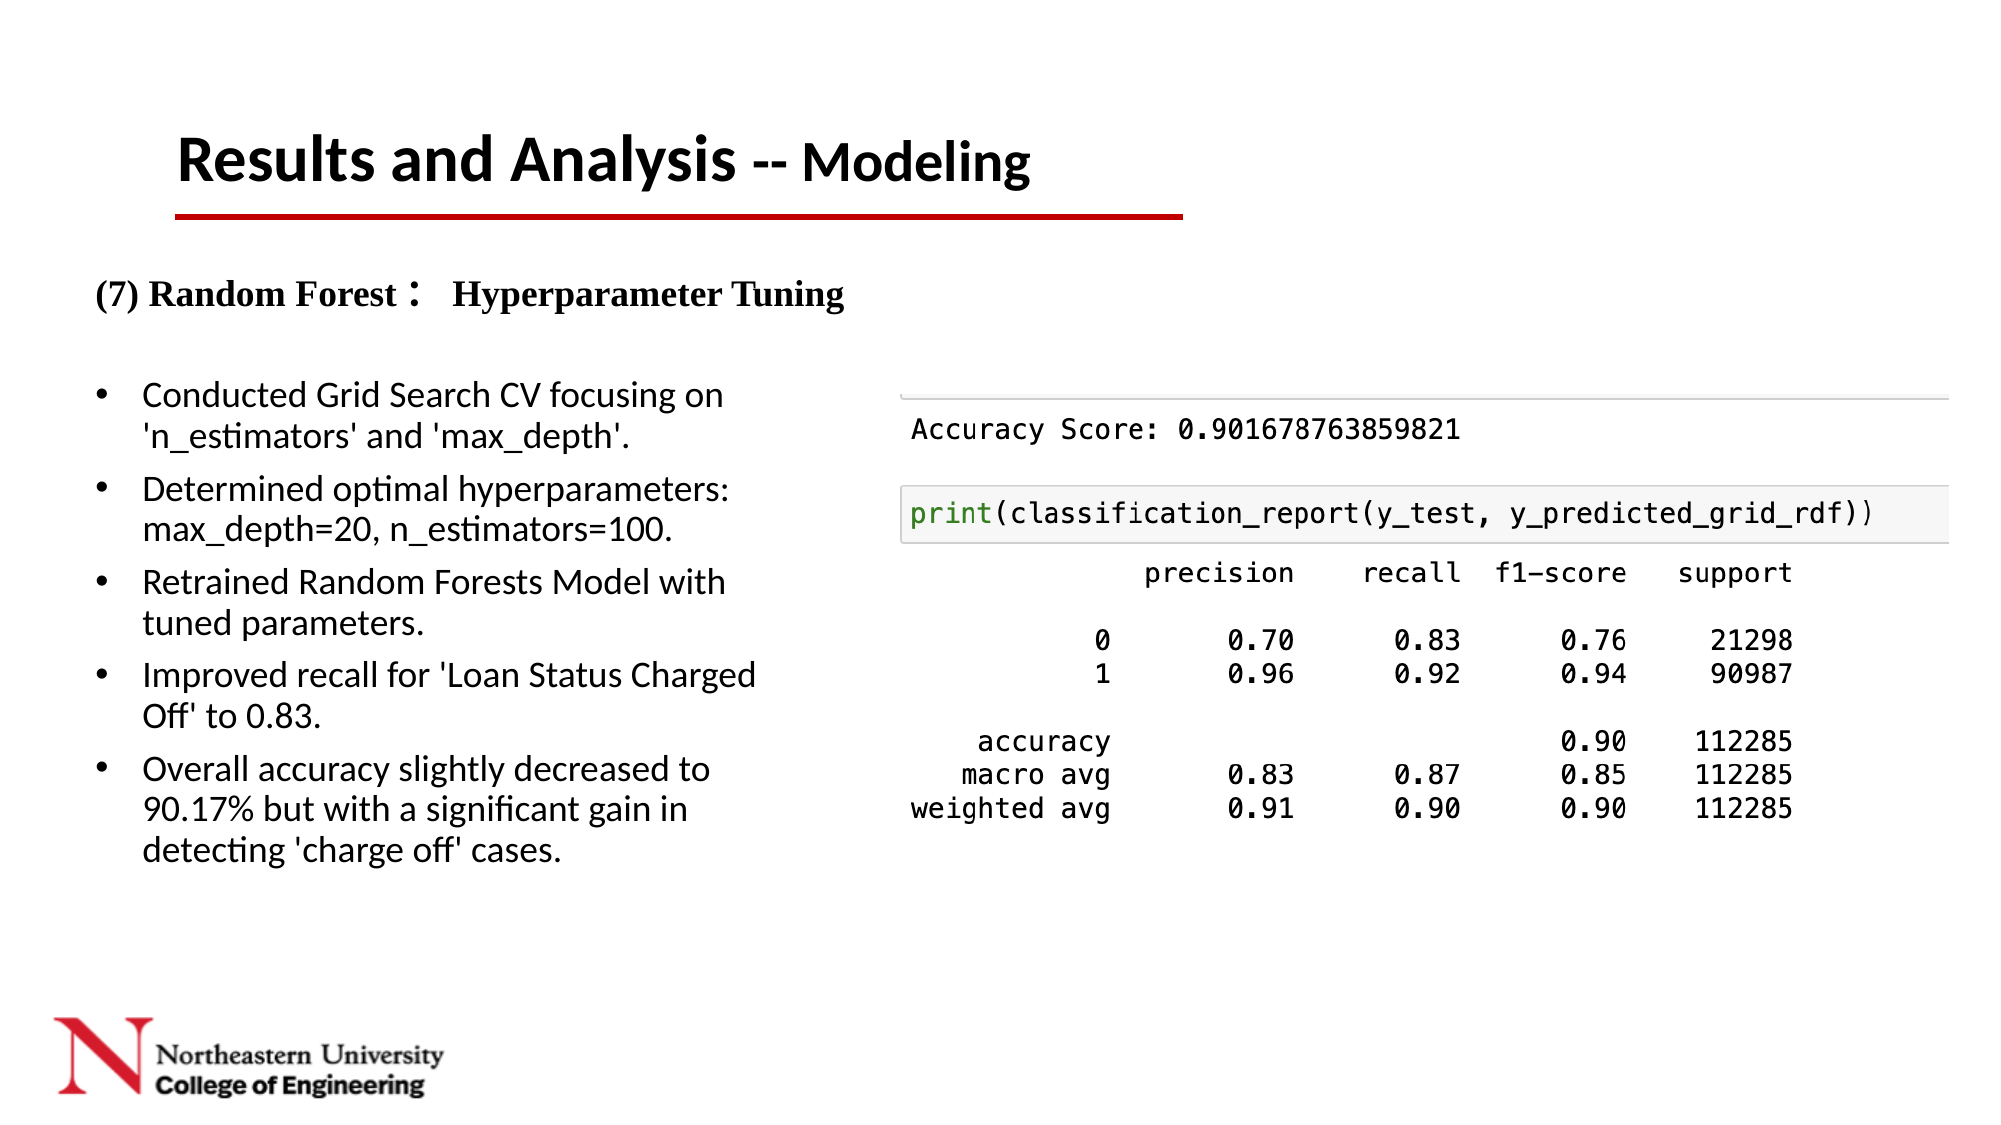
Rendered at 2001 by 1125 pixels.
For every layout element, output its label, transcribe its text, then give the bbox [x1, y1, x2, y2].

text_box Results and Analysis -- Modeling [162, 107, 1838, 203]
picture [892, 394, 1949, 857]
text_box (7) Random Forest：Hyperparameter Tuning [80, 261, 1072, 367]
picture [49, 980, 478, 1110]
text_box Conducted Grid Search CV focusing on 'n_estimators' and 'max_depth'. Determined optimal hyperparameters: max_depth=20, n_estimators=100. Retrained Random Forests Model with tuned parameters. Improved recall for 'Loan Status Charged Off' to 0.83. Overall accuracy slightly decreased to 90.17% but with a significant gain in detecting 'charge off' cases. [80, 367, 819, 878]
